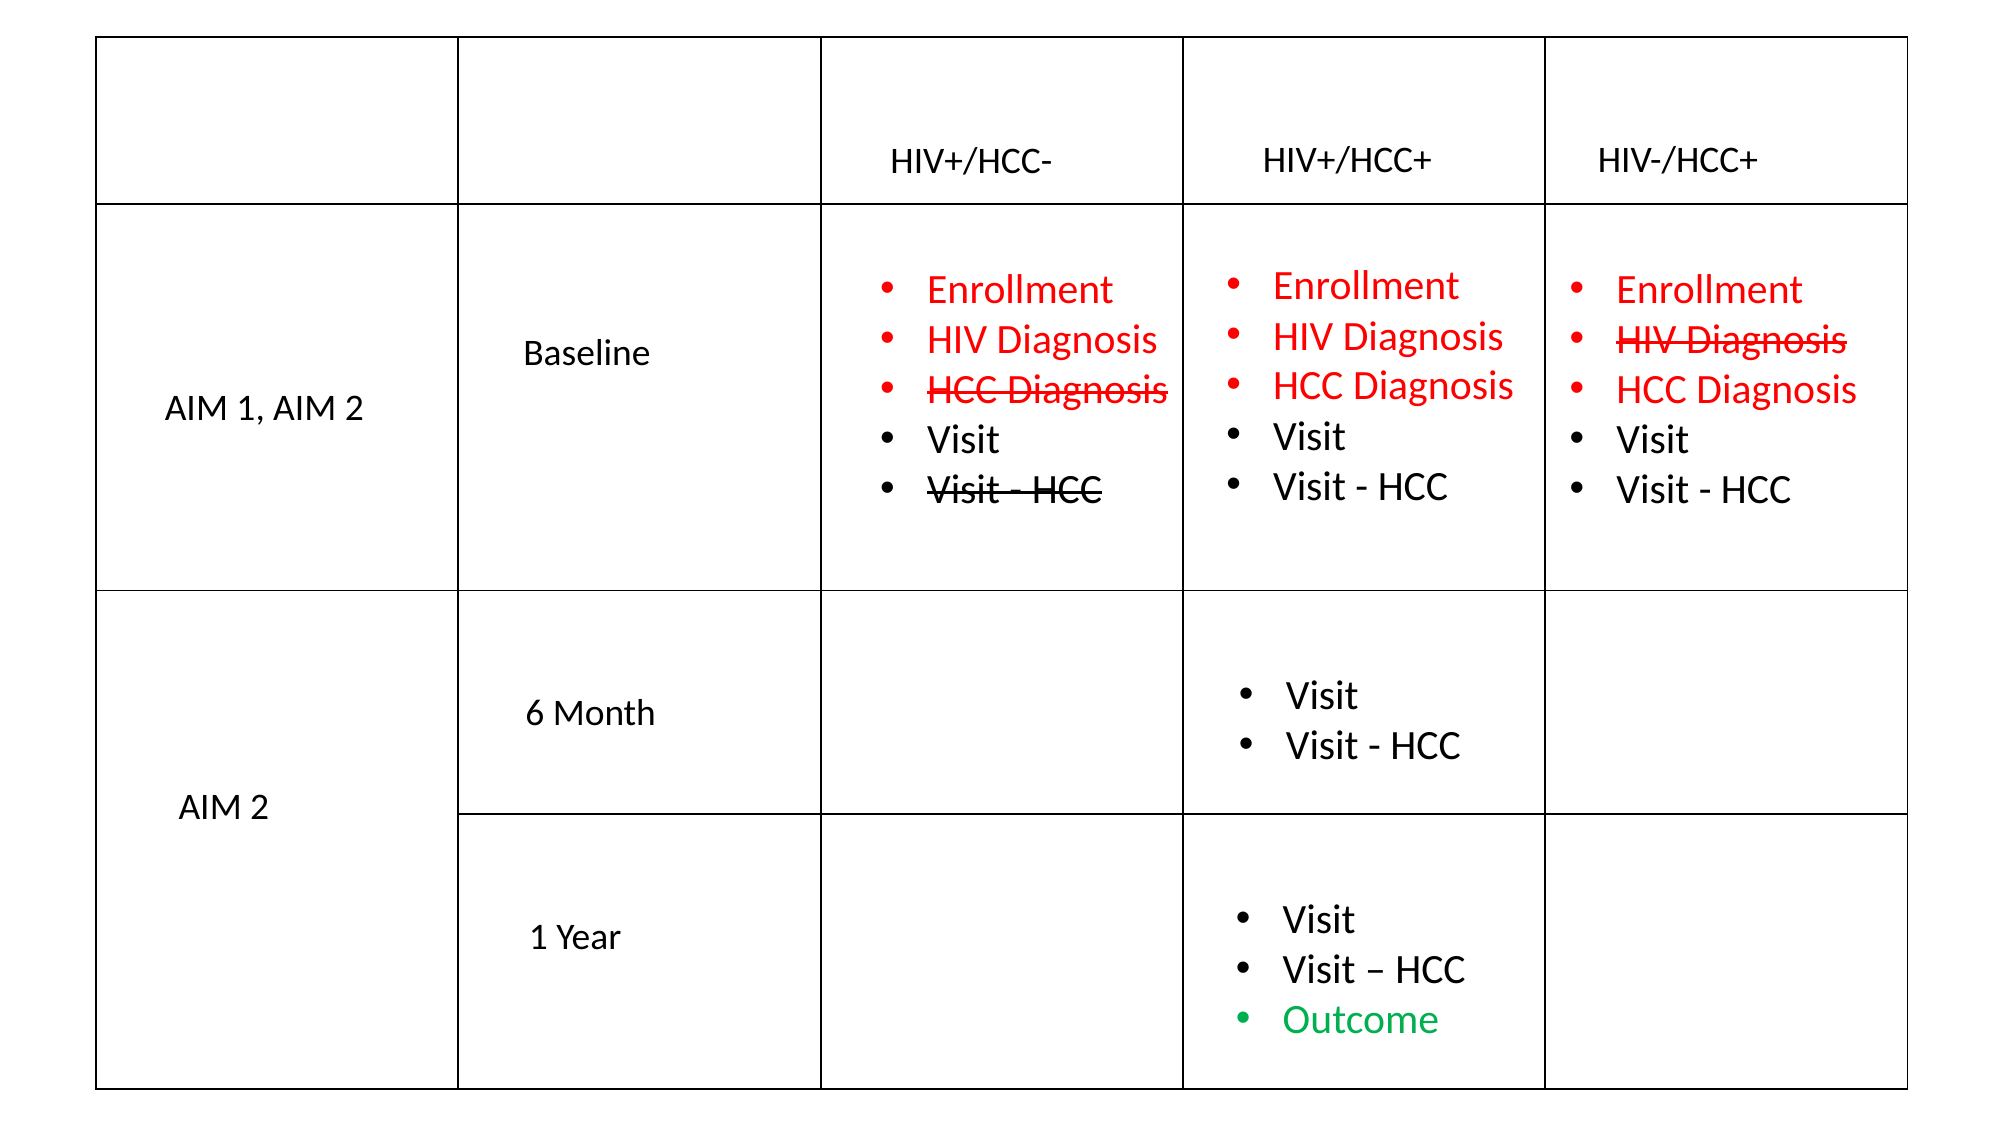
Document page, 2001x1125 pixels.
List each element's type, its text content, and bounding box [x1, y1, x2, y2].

table_cell [459, 205, 820, 590]
text_box 6 Month [510, 680, 672, 741]
table_header [1546, 38, 1907, 203]
text_box Baseline [508, 320, 755, 381]
text_box HIV+/HCC- [875, 128, 1069, 189]
text_box Enrollment HIV Diagnosis HCC Diagnosis Visit Visit - HCC [865, 254, 1273, 520]
table_cell [822, 205, 1182, 590]
table_cell [459, 815, 820, 1088]
table_cell [822, 815, 1182, 1088]
table_header [459, 38, 820, 203]
text_box HIV-/HCC+ [1583, 127, 1774, 188]
text_box Enrollment HIV Diagnosis HCC Diagnosis Visit Visit - HCC [1211, 250, 1619, 516]
table_cell [1184, 205, 1544, 254]
table_cell [1184, 591, 1544, 813]
table_cell [1184, 815, 1544, 1088]
text_box HIV+/HCC+ [1248, 127, 1448, 188]
table_cell [1546, 205, 1907, 254]
text_box 1 Year [514, 904, 637, 965]
text_box AIM 2 [163, 775, 396, 835]
text_box Enrollment HIV Diagnosis HCC Diagnosis Visit Visit - HCC [1554, 254, 1962, 520]
text_box Visit Visit – HCC Outcome [1221, 884, 1628, 1050]
table_cell [822, 591, 1182, 813]
text_box AIM 1, AIM 2 [149, 375, 410, 436]
table_cell [459, 591, 820, 813]
table_cell [97, 205, 457, 590]
table_cell [1546, 815, 1907, 1088]
table_header [97, 38, 457, 203]
table_cell [97, 591, 457, 1088]
table_header [1184, 38, 1544, 203]
table_cell [1546, 516, 1907, 590]
table_header [822, 38, 1182, 203]
table_cell [1184, 516, 1544, 590]
text_box Visit Visit - HCC [1224, 660, 1505, 776]
table_cell [1546, 591, 1907, 813]
